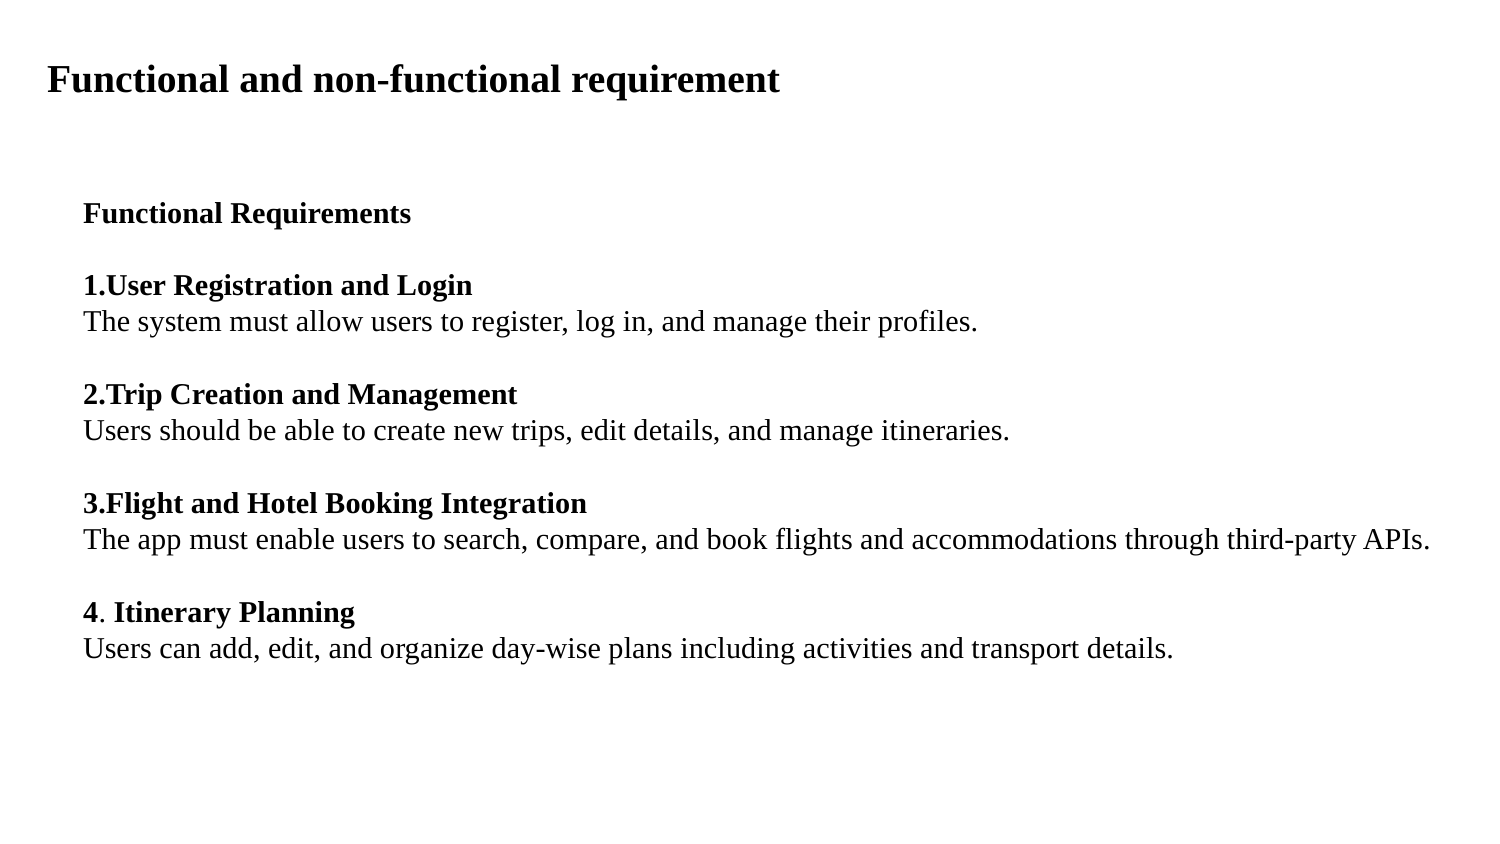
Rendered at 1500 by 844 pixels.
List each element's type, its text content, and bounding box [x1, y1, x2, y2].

subtitle Functional Requirements 1.User Registration and Login The system must allow users to register, log in, and manage their profiles. 2.Trip Creation and Management Users should be able to create new trips, edit details, and manage itineraries. 3.Flight and Hotel Booking Integration The app must enable users to search, compare, and book flights and accommodations through third-party APIs. 4. Itinerary Planning Users can add, edit, and organize day-wise plans including activities and transport details. [51, 177, 1449, 715]
title Functional and non-functional requirement [32, 32, 1430, 116]
